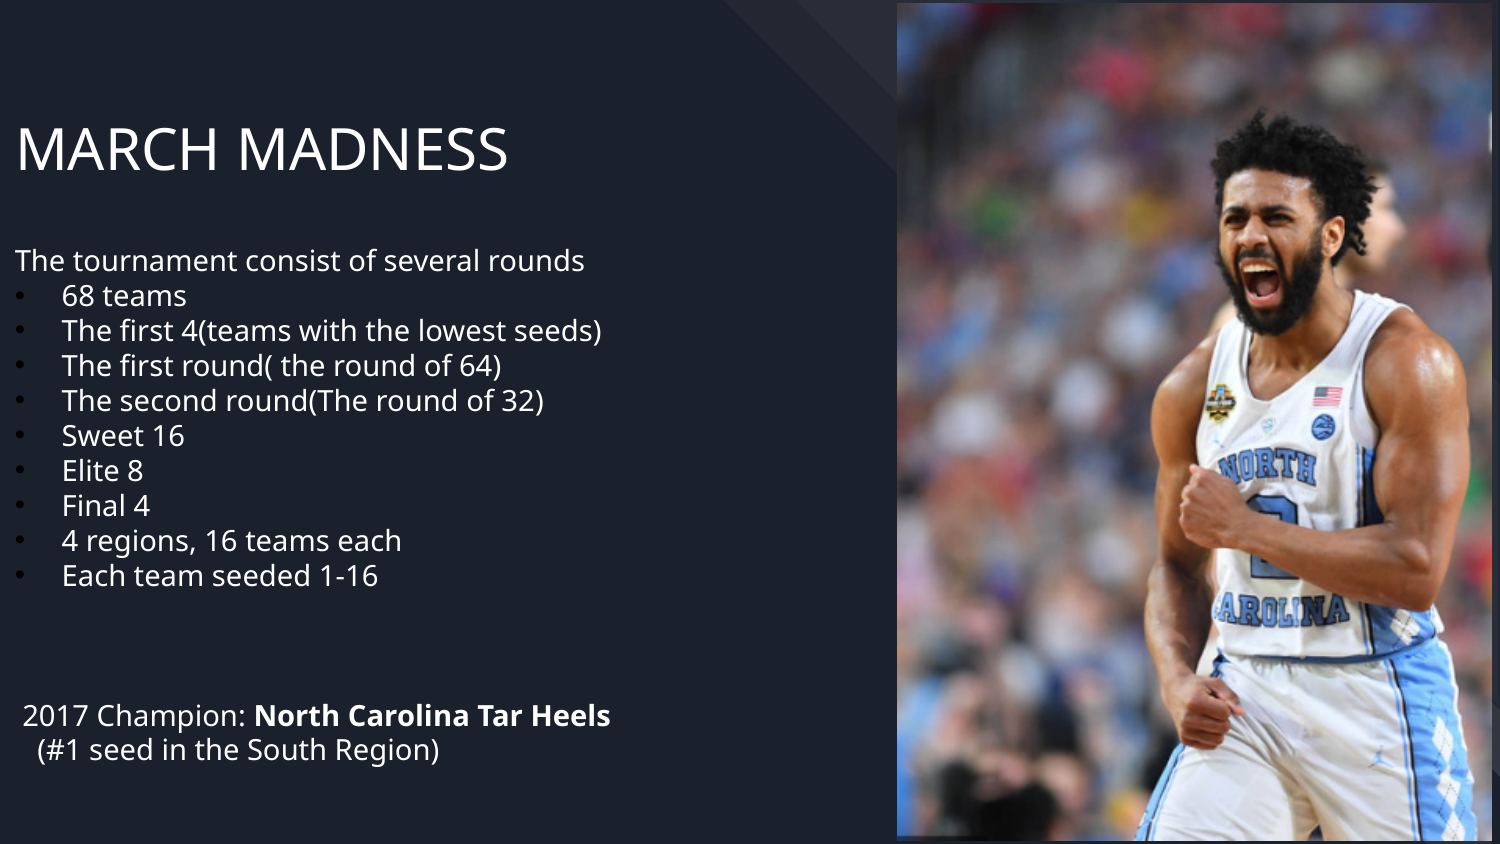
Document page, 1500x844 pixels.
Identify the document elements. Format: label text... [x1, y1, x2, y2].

text_box The tournament consist of several rounds 68 teams The first 4(teams with the lowest seeds) The first round( the round of 64) The second round(The round of 32) Sweet 16 Elite 8 Final 4 4 regions, 16 teams each Each team seeded 1-16 2017 Champion: North Carolina Tar Heels (#1 seed in the South Region) [0, 234, 892, 775]
picture [897, 2, 1492, 841]
title MARCH MADNESS [0, 93, 892, 201]
